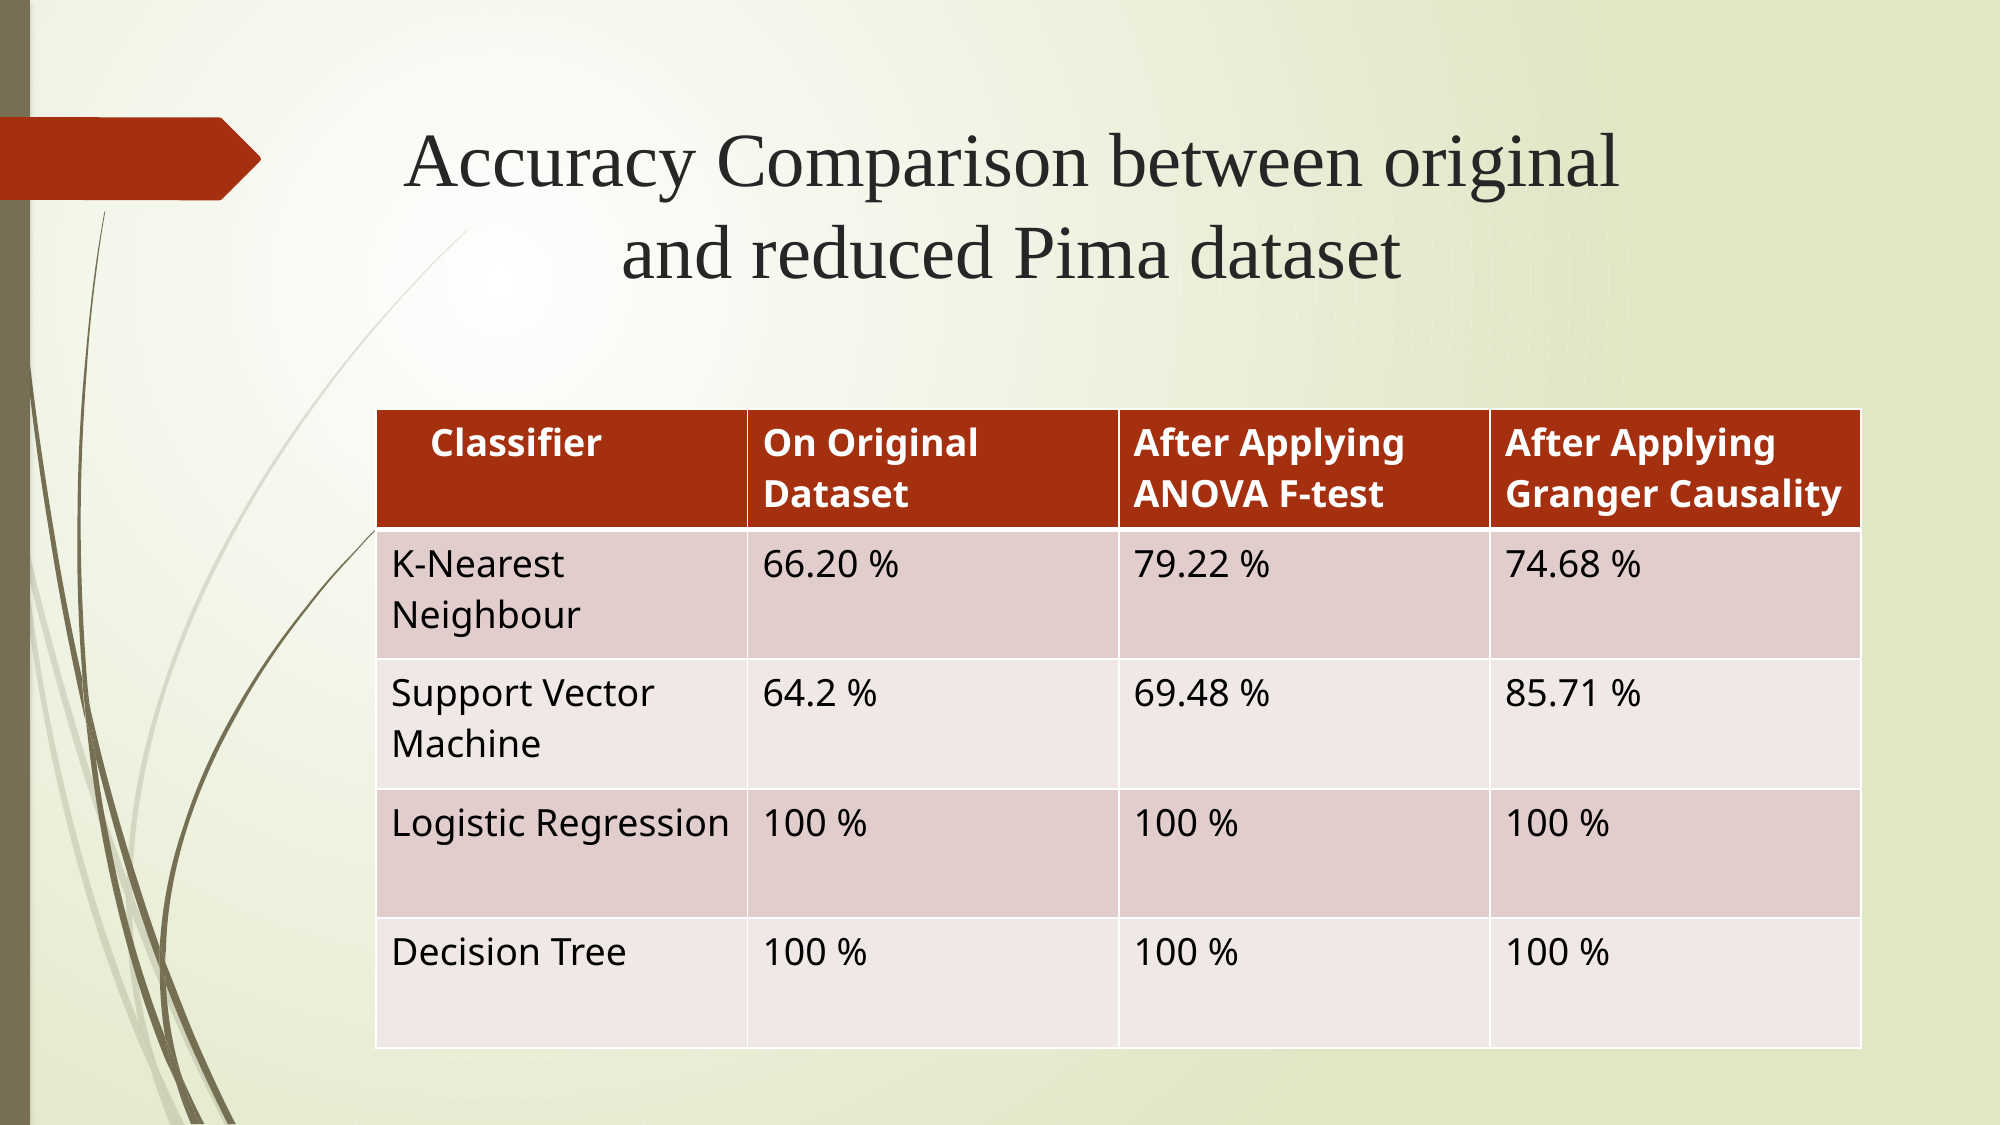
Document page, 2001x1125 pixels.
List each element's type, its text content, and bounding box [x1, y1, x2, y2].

table_cell 64.2 % [748, 660, 1118, 788]
table_cell 100 % [748, 919, 1118, 1047]
table_header After Applying Granger Causality [1491, 410, 1860, 527]
table_header After Applying ANOVA F-test [1120, 410, 1489, 527]
table_cell 69.48 % [1120, 660, 1489, 788]
table_cell 85.71 % [1491, 660, 1860, 788]
table_cell Decision Tree [377, 919, 747, 1047]
table_cell 100 % [1120, 790, 1489, 917]
table_cell 100 % [748, 790, 1118, 917]
table_header Classifier [377, 410, 747, 527]
table_cell 79.22 % [1120, 532, 1489, 658]
table_cell 66.20 % [748, 532, 1118, 658]
table_cell 74.68 % [1491, 532, 1860, 658]
table_cell K-Nearest Neighbour [377, 532, 747, 658]
table_cell 100 % [1491, 790, 1860, 917]
table_cell 100 % [1491, 919, 1860, 1047]
table_cell 100 % [1120, 919, 1489, 1047]
title Accuracy Comparison between original and reduced Pima dataset [260, 102, 1935, 544]
table_cell Support Vector Machine [377, 660, 747, 788]
table_cell Logistic Regression [377, 790, 747, 917]
table_header On Original Dataset [748, 410, 1118, 527]
